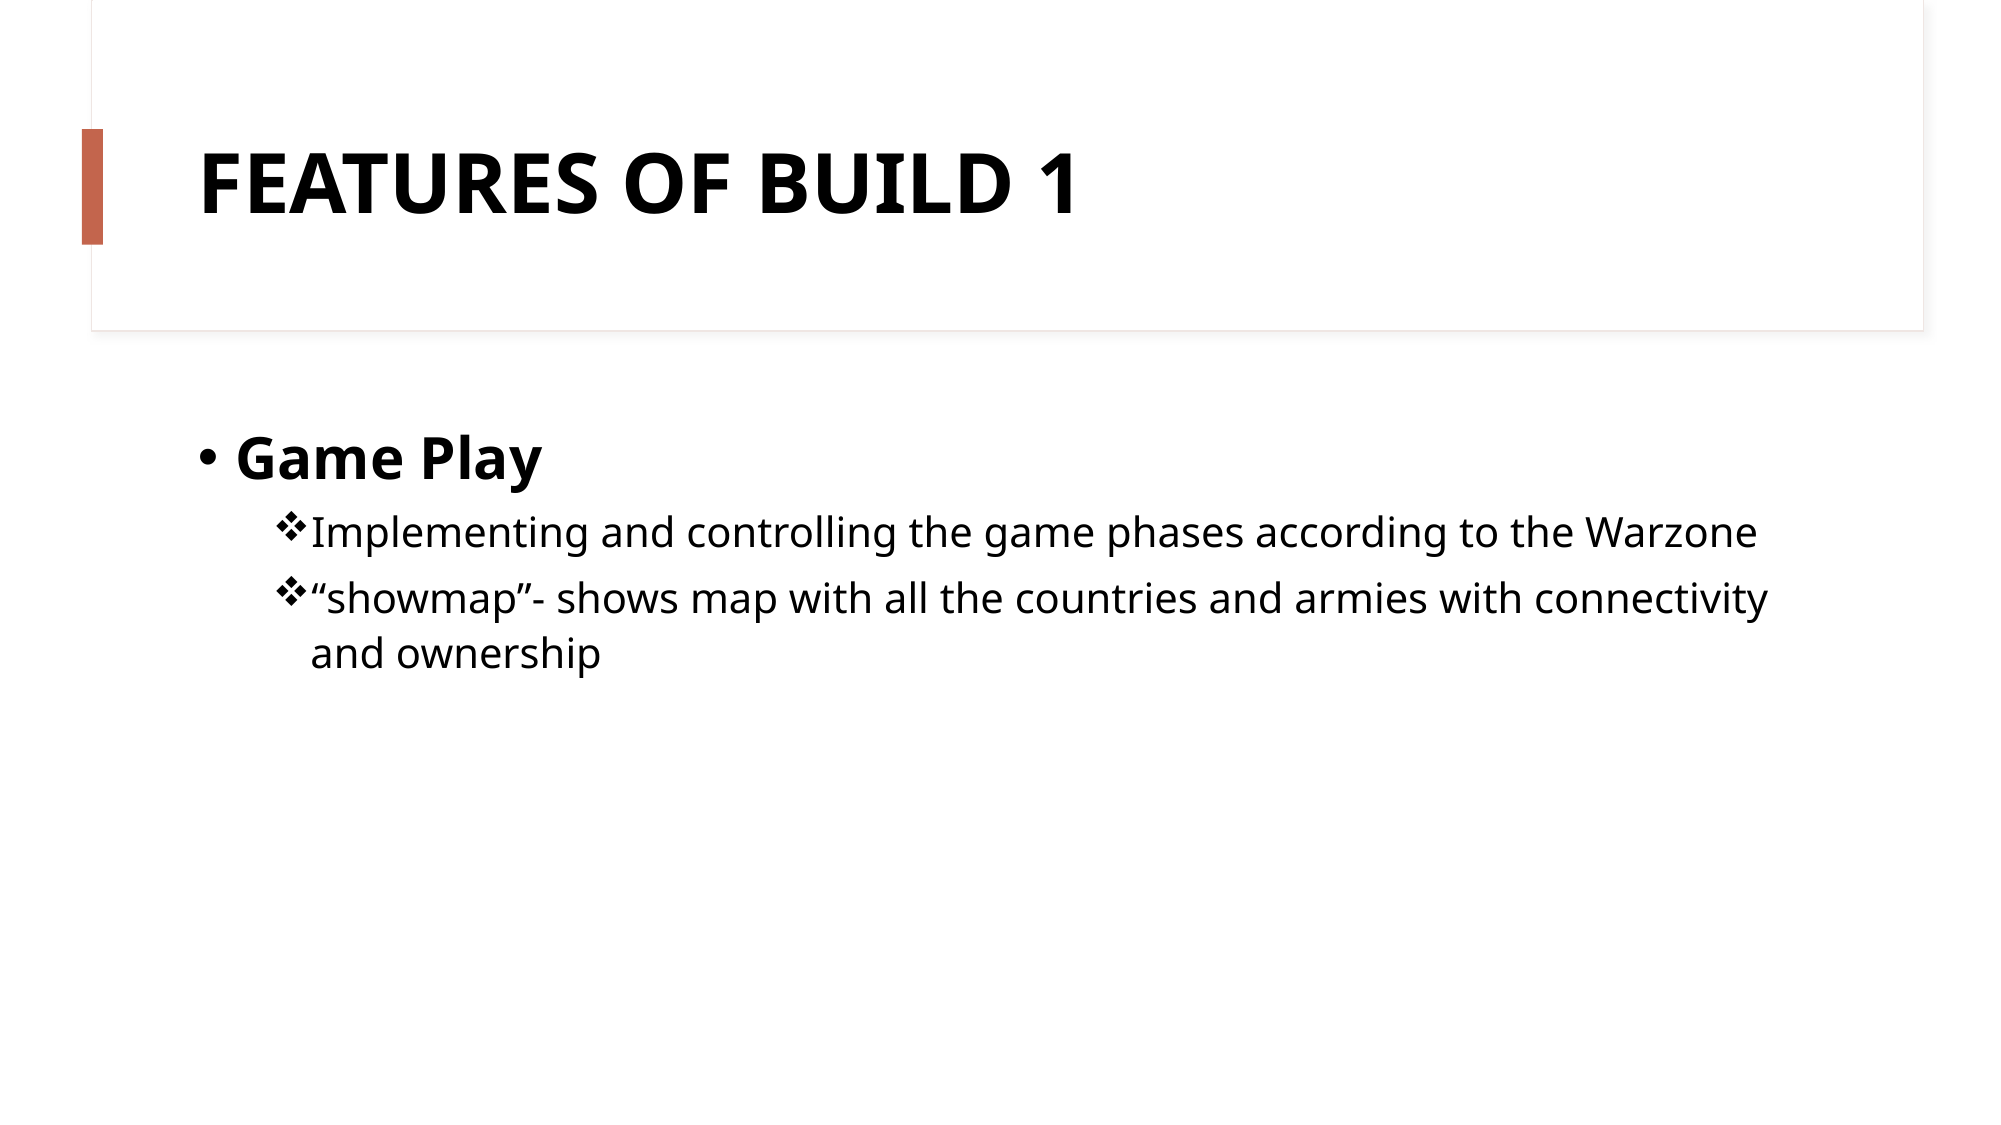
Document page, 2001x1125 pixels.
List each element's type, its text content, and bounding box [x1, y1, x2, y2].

title FEATURES OF BUILD 1 [183, 90, 1851, 284]
list Game Play Implementing and controlling the game phases according to the Warzone “showmap”- shows map with all the countries and armies with connectivity and ownership [183, 406, 1851, 1013]
